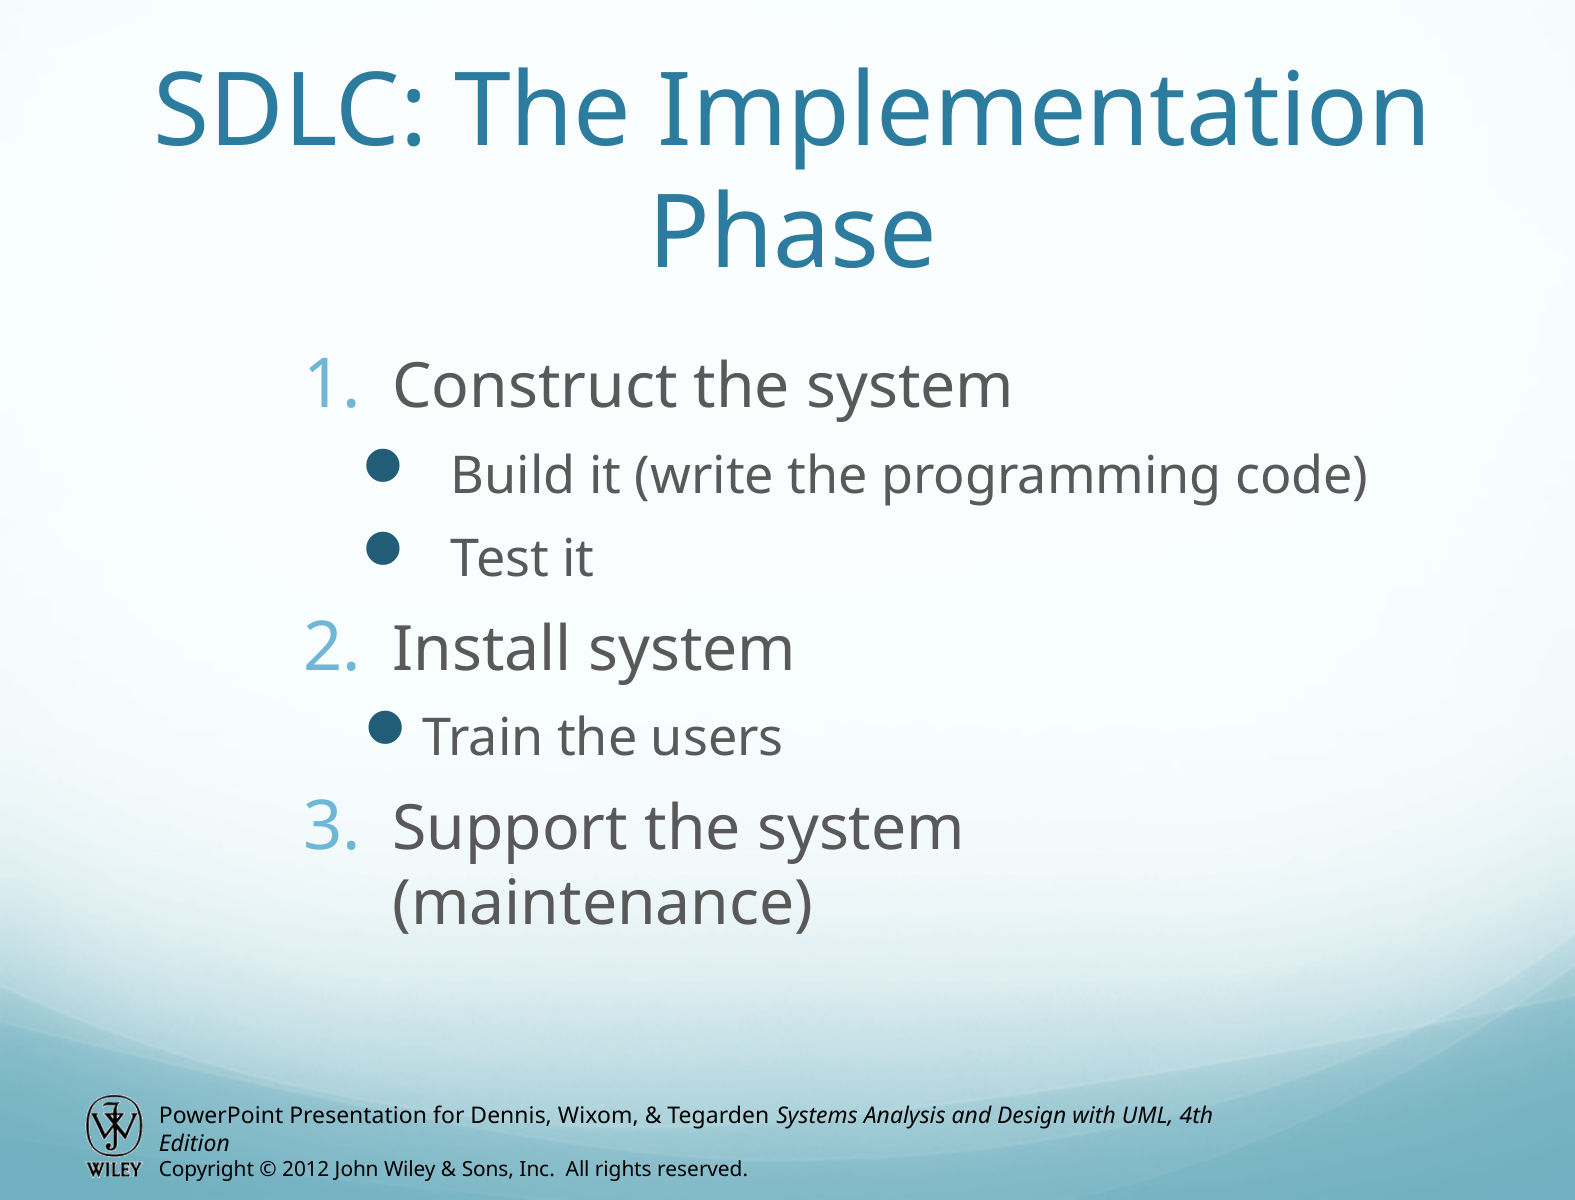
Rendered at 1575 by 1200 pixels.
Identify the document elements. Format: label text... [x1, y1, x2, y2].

picture [82, 1093, 145, 1179]
title SDLC: The Implementation Phase [99, 62, 1486, 297]
list Construct the system Build it (write the programming code) Test it Install system Train the users Support the system (maintenance) [287, 337, 1413, 980]
